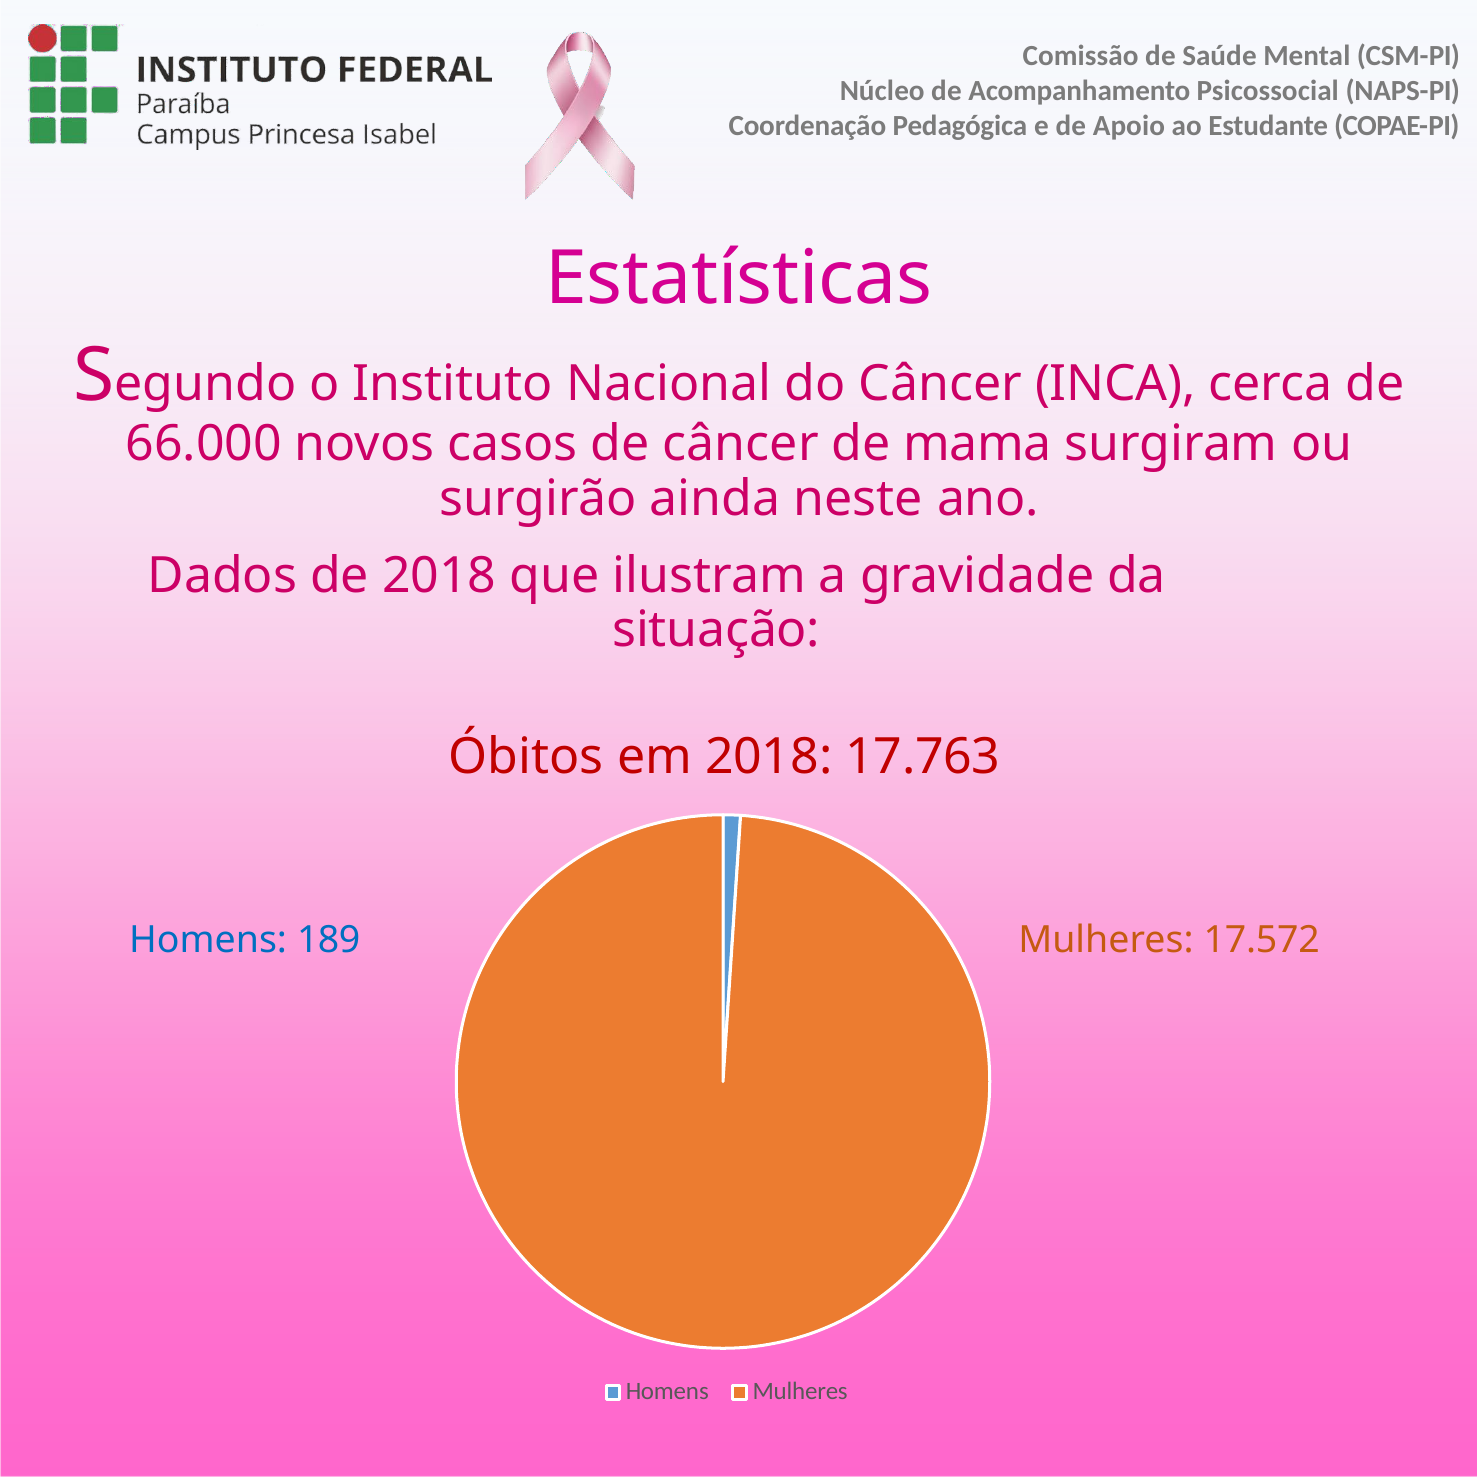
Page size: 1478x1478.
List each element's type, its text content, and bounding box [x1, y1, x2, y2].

title Estatísticas Segundo o Instituto Nacional do Câncer (INCA), cerca de 66.000 novos casos de câncer de mama surgiram ou surgirão ainda neste ano. [62, 218, 1415, 526]
text_box Mulheres: 17.572 [1016, 912, 1371, 960]
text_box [604, 1383, 622, 1402]
text_box Comissão de Saúde Mental (CSM-PI) Núcleo de Acompanhamento Psicossocial (NAPS-PI) Coordenação Pedagógica e de Apoio ao Estudante (COPAE-PI) [716, 34, 1461, 142]
text_box Mulheres [750, 1372, 852, 1405]
text_box Homens: 189 [127, 912, 399, 960]
text_box Dados de 2018 que ilustram a gravidade da situação: Óbitos em 2018: 17.763 [145, 539, 1332, 784]
text_box Homens [623, 1372, 712, 1405]
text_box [28, 5, 687, 217]
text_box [454, 812, 992, 1351]
picture [0, 0, 1477, 1477]
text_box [731, 1383, 749, 1402]
